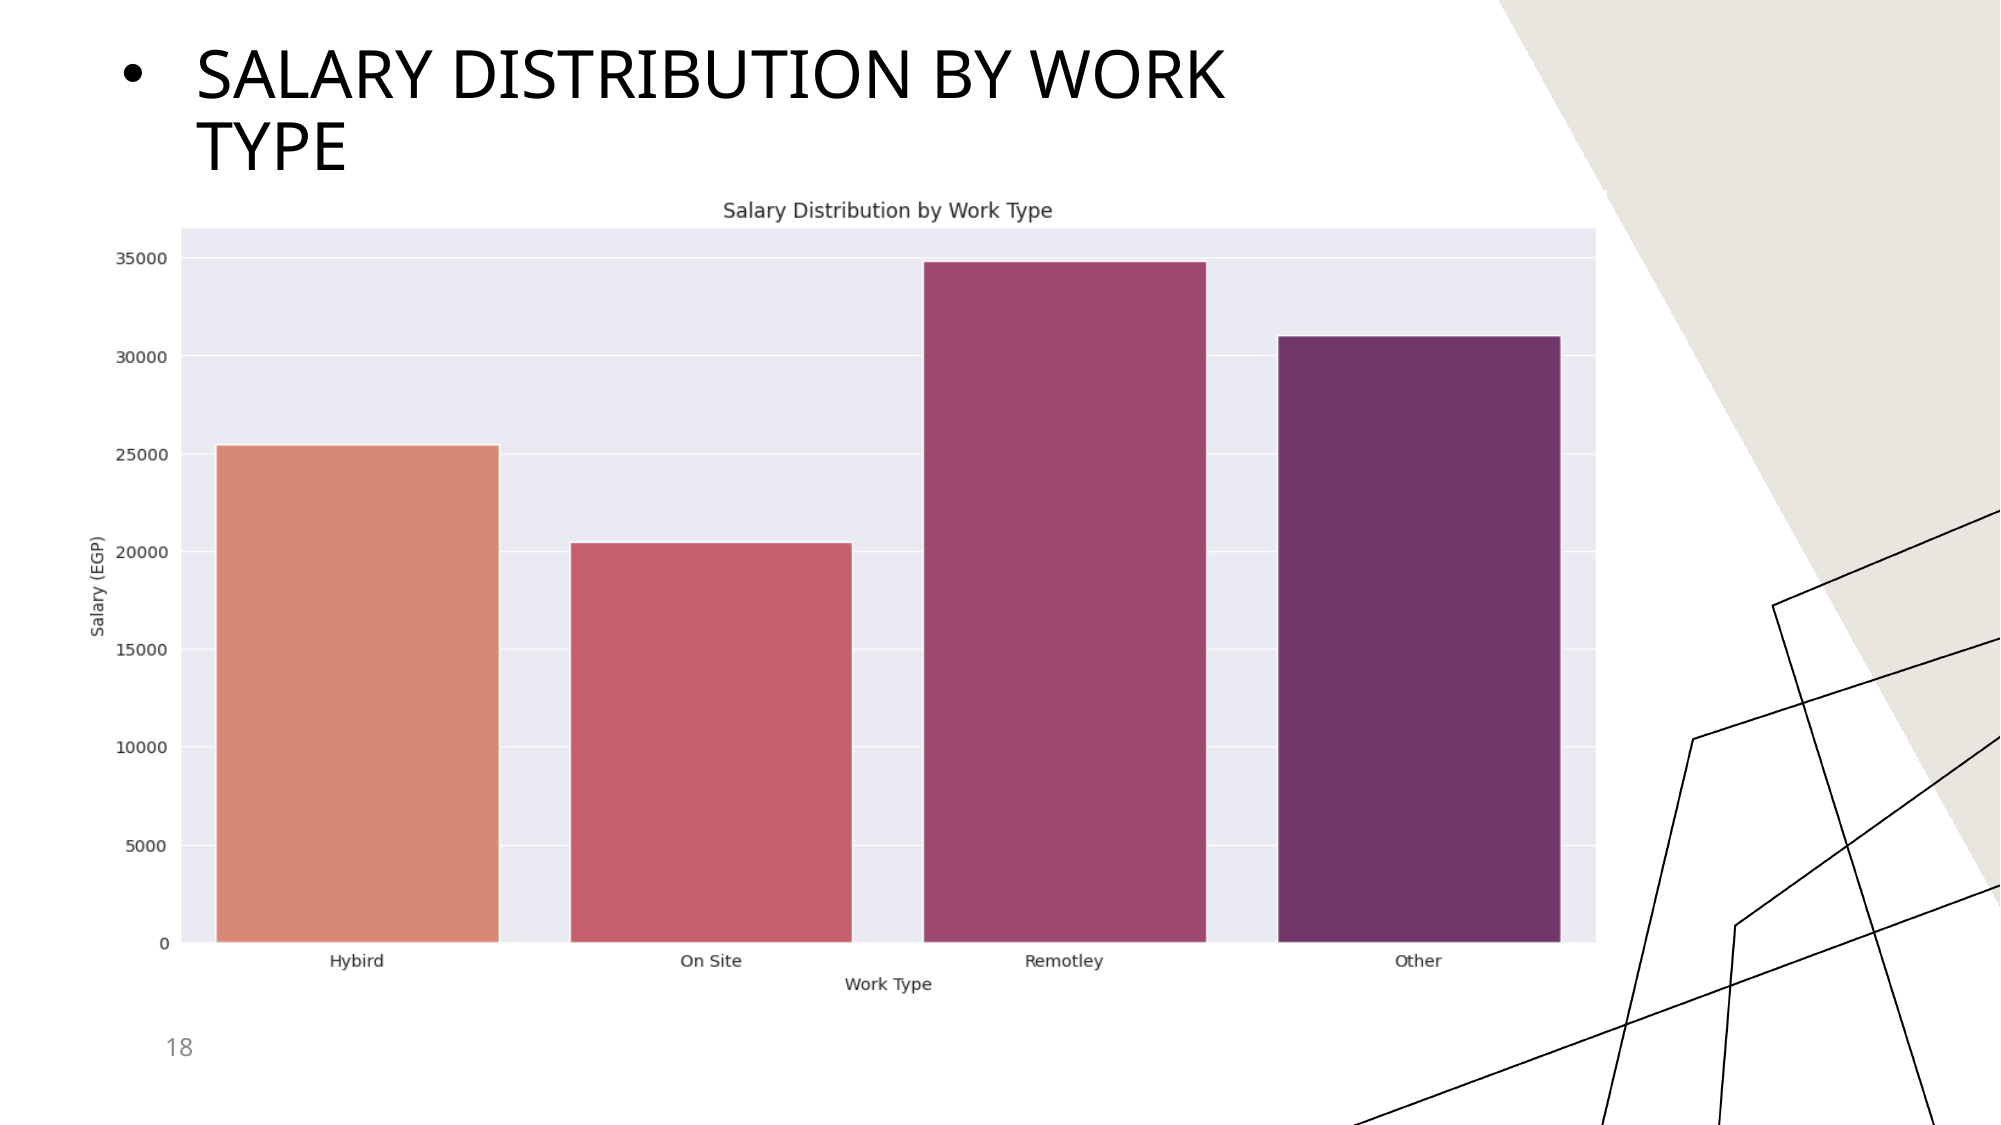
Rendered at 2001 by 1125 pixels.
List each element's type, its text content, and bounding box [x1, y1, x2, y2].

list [78, 190, 1607, 1005]
picture [1281, 0, 2000, 1125]
slide_number 18 [150, 1024, 254, 1074]
title Salary Distribution by Work Type [106, 0, 1300, 190]
